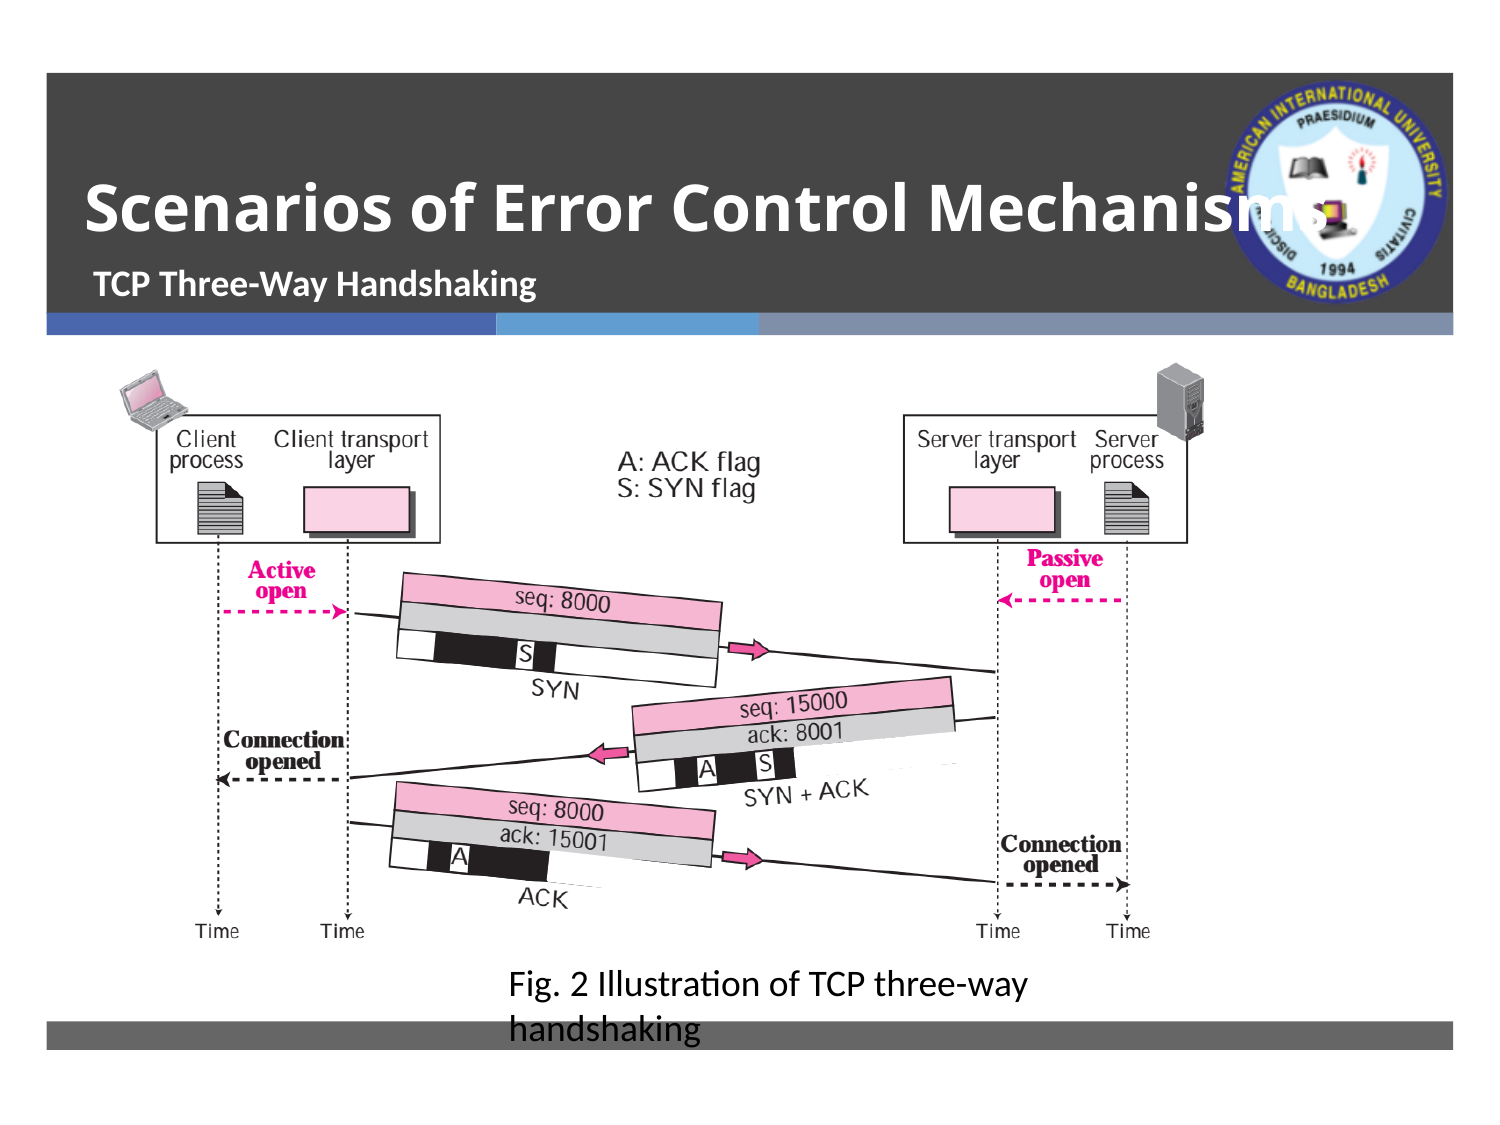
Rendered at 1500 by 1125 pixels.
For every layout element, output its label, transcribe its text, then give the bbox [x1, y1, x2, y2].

title Scenarios of Error Control Mechanisms [69, 73, 1351, 253]
picture [1351, 75, 1454, 310]
text_box Fig. 2 Illustration of TCP three-way handshaking [493, 970, 1168, 1057]
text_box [94, 357, 1235, 955]
subtitle TCP Three-Way Handshaking [78, 251, 1351, 331]
